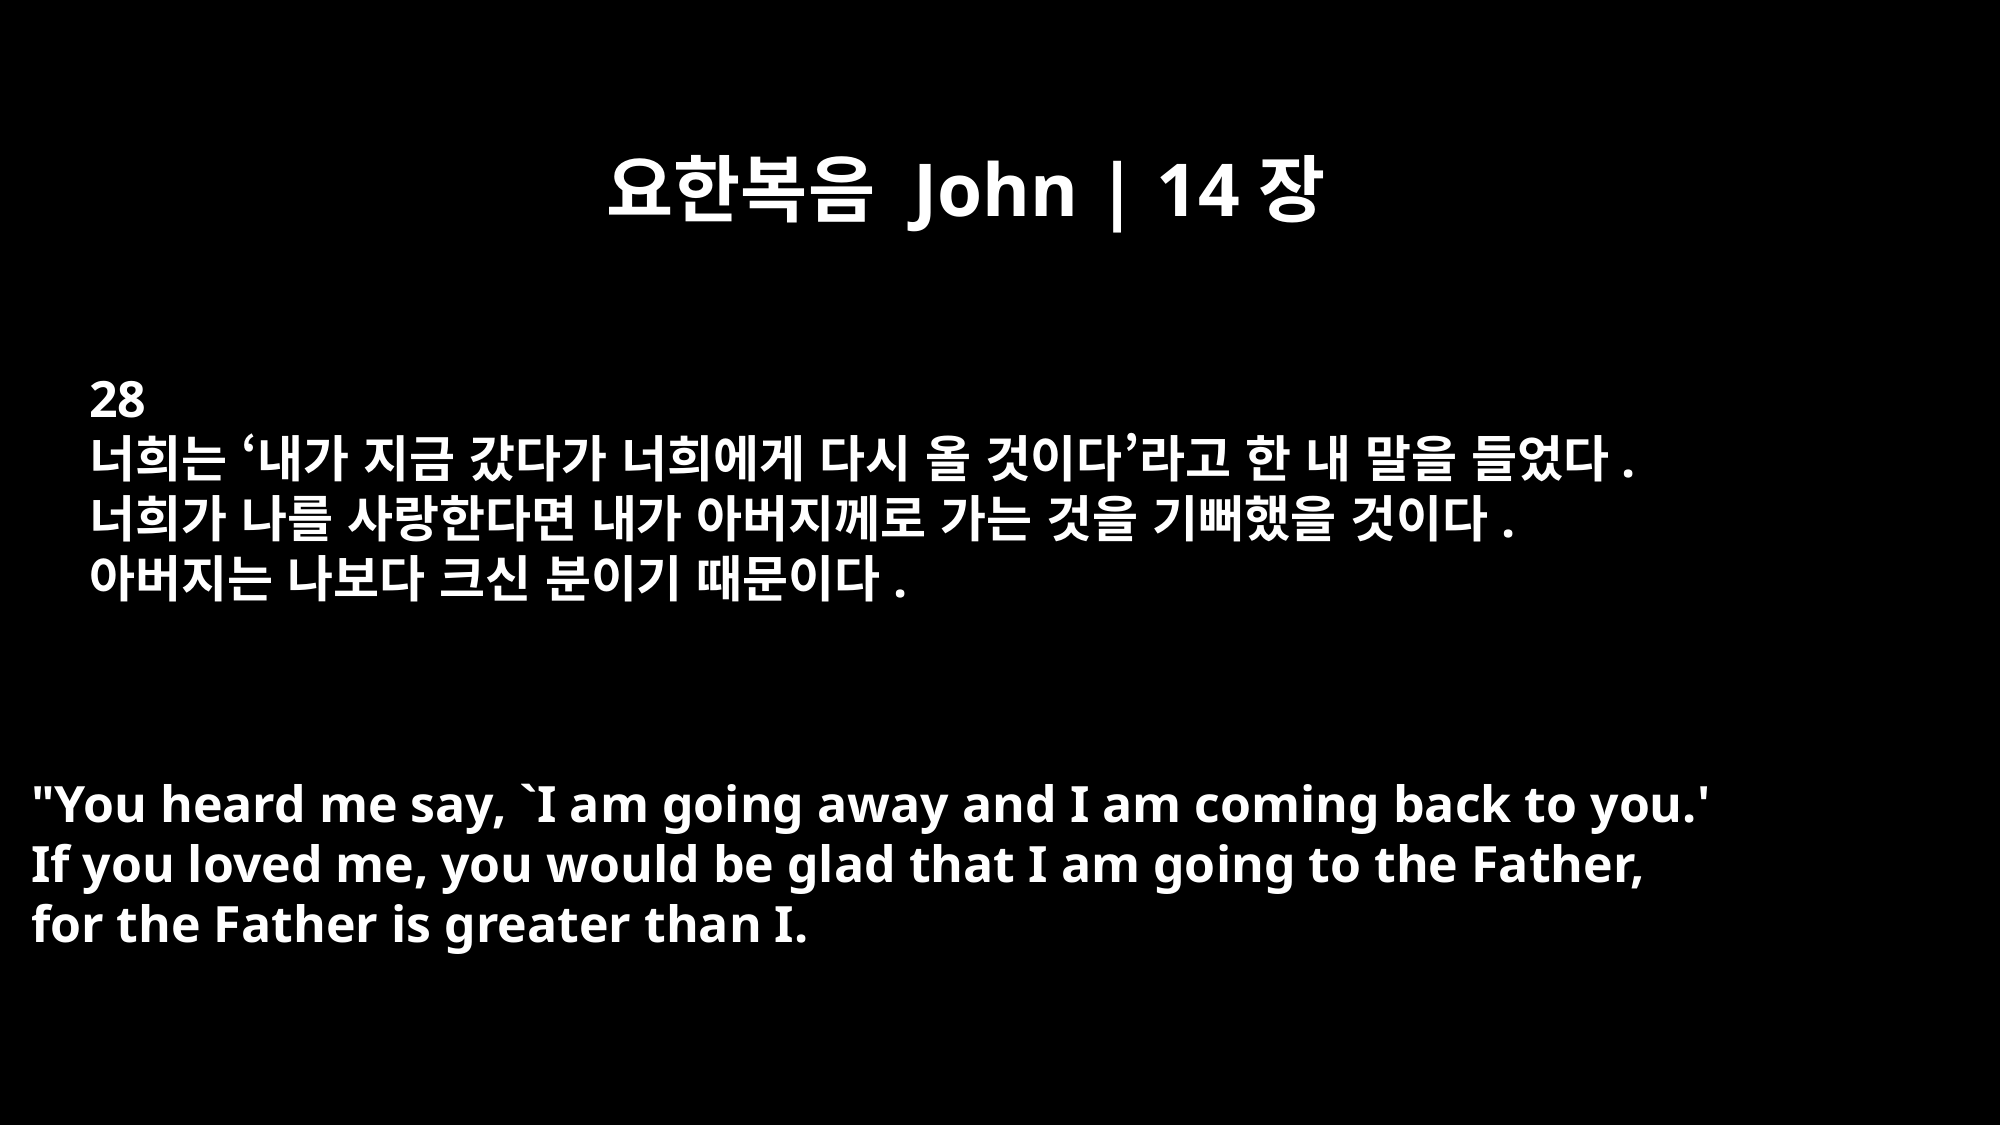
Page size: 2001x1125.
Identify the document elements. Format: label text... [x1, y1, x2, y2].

text_box 요한복음 John | 14장 [591, 136, 1341, 239]
text_box 28 너희는 ‘내가 지금 갔다가 너희에게 다시 올 것이다’라고 한 내 말을 들었다. 너희가 나를 사랑한다면 내가 아버지께로 가는 것을 기뻐했을 것이다. 아버지는 나보다 크신 분이기 때문이다. [74, 359, 1651, 615]
text_box "You heard me say, `I am going away and I am coming back to you.' If you loved me, you would be glad that I am going to the Father, for the Father is greater than I. [16, 764, 1726, 960]
